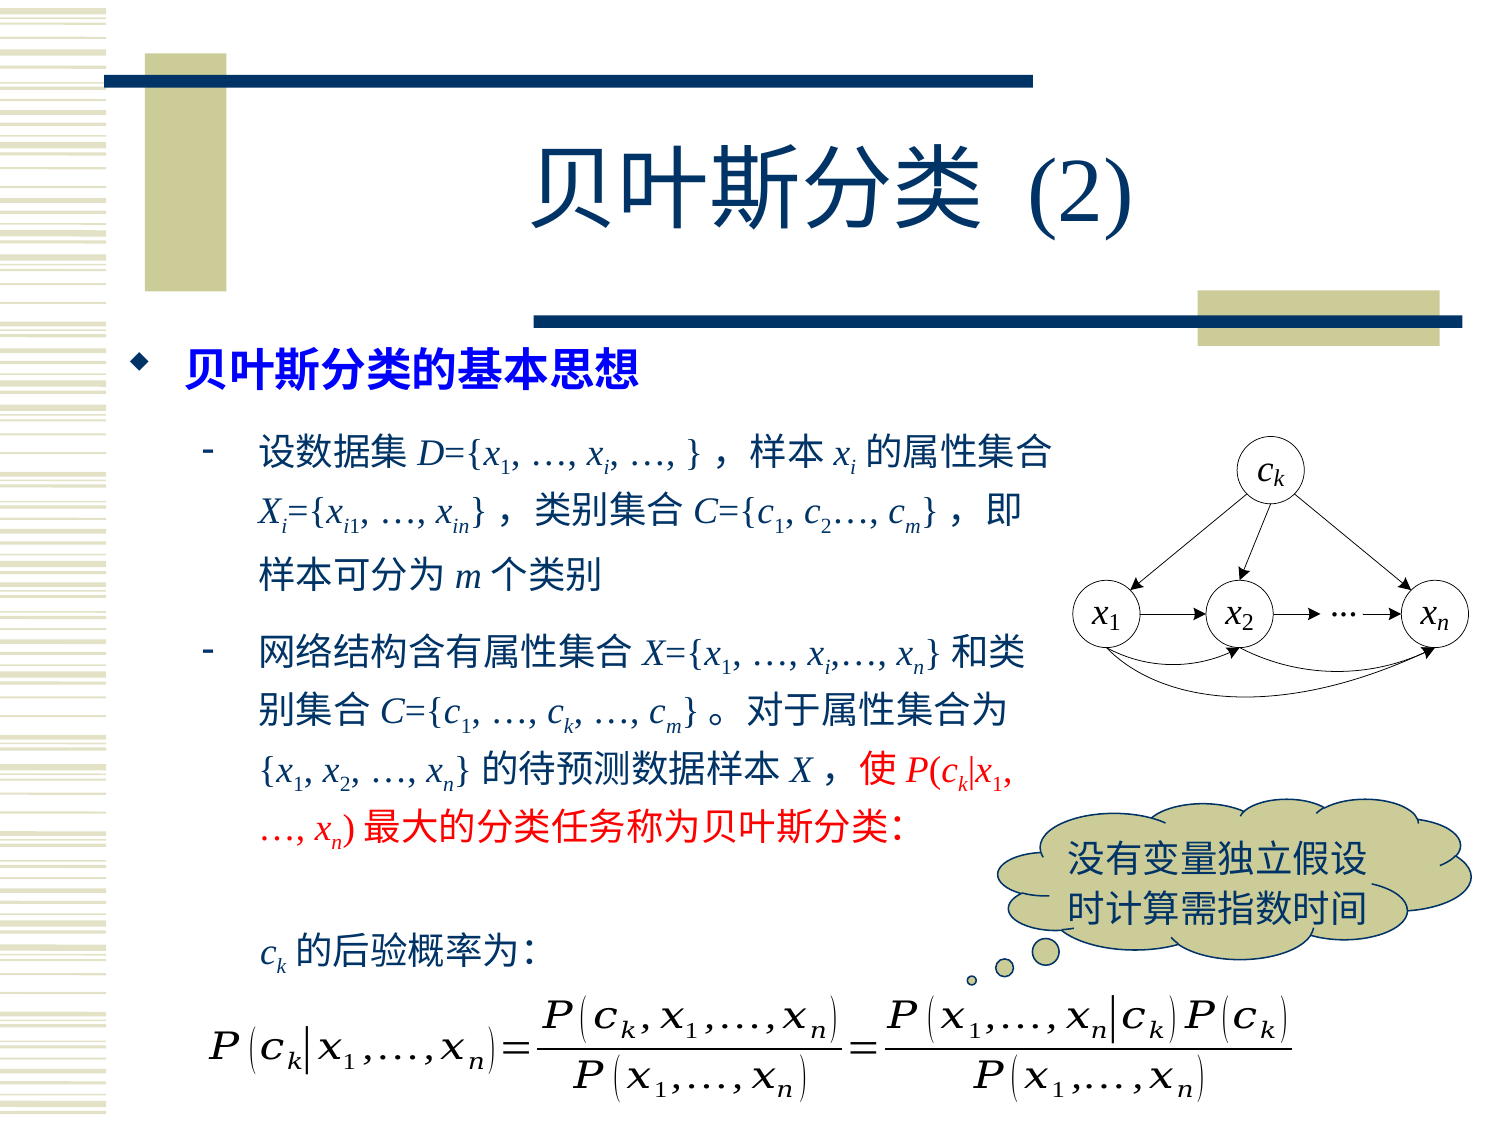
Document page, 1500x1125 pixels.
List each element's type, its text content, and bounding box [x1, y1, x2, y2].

text_box 没有变量独立假设时计算需指数时间 [997, 799, 1472, 960]
text_box 没有变量独立假设时计算需指数时间 [1032, 938, 1060, 966]
text_box 没有变量独立假设时计算需指数时间 [995, 958, 1014, 977]
picture [1068, 432, 1472, 717]
title 贝叶斯分类 (2) [224, 99, 1436, 288]
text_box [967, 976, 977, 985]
